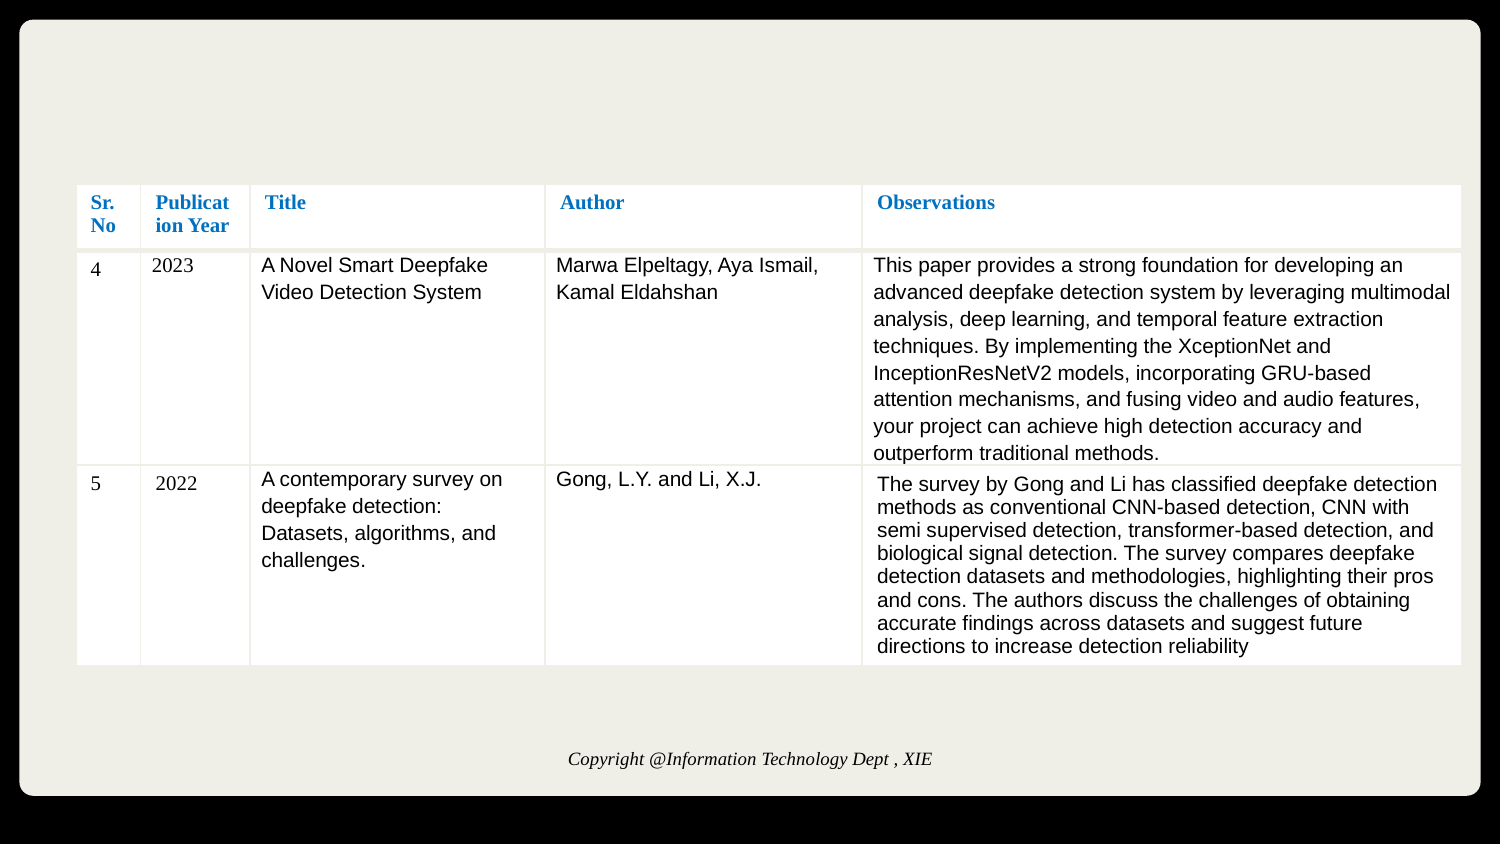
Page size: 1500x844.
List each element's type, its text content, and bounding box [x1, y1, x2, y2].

table_cell 5 [77, 466, 140, 665]
text_box Copyright @Information Technology Dept , XIE [346, 735, 1154, 796]
table_cell Gong, L.Y. and Li, X.J. [546, 466, 861, 665]
table_cell 4 [77, 253, 140, 464]
table_header Author [546, 185, 861, 248]
table_header Publication Year [141, 185, 249, 248]
table_cell This paper provides a strong foundation for developing an advanced deepfake detection system by leveraging multimodal analysis, deep learning, and temporal feature extraction techniques. By implementing the XceptionNet and InceptionResNetV2 models, incorporating GRU-based attention mechanisms, and fusing video and audio features, your project can achieve high detection accuracy and outperform traditional methods. [863, 253, 1461, 464]
table_header Observations [863, 185, 1461, 248]
table_header Sr.No [77, 185, 140, 248]
table_cell A Novel Smart Deepfake Video Detection System [251, 253, 544, 464]
table_header Title [251, 185, 544, 248]
table_cell 2022 [141, 466, 249, 665]
table_cell The survey by Gong and Li has classified deepfake detection methods as conventional CNN-based detection, CNN with semi supervised detection, transformer-based detection, and biological signal detection. The survey compares deepfake detection datasets and methodologies, highlighting their pros and cons. The authors discuss the challenges of obtaining accurate findings across datasets and suggest future directions to increase detection reliability [863, 466, 1461, 665]
table_cell Marwa Elpeltagy, Aya Ismail, Kamal Eldahshan [546, 253, 861, 464]
table_cell A contemporary survey on deepfake detection: Datasets, algorithms, and challenges. [251, 466, 544, 665]
table_cell 2023 [141, 253, 249, 464]
